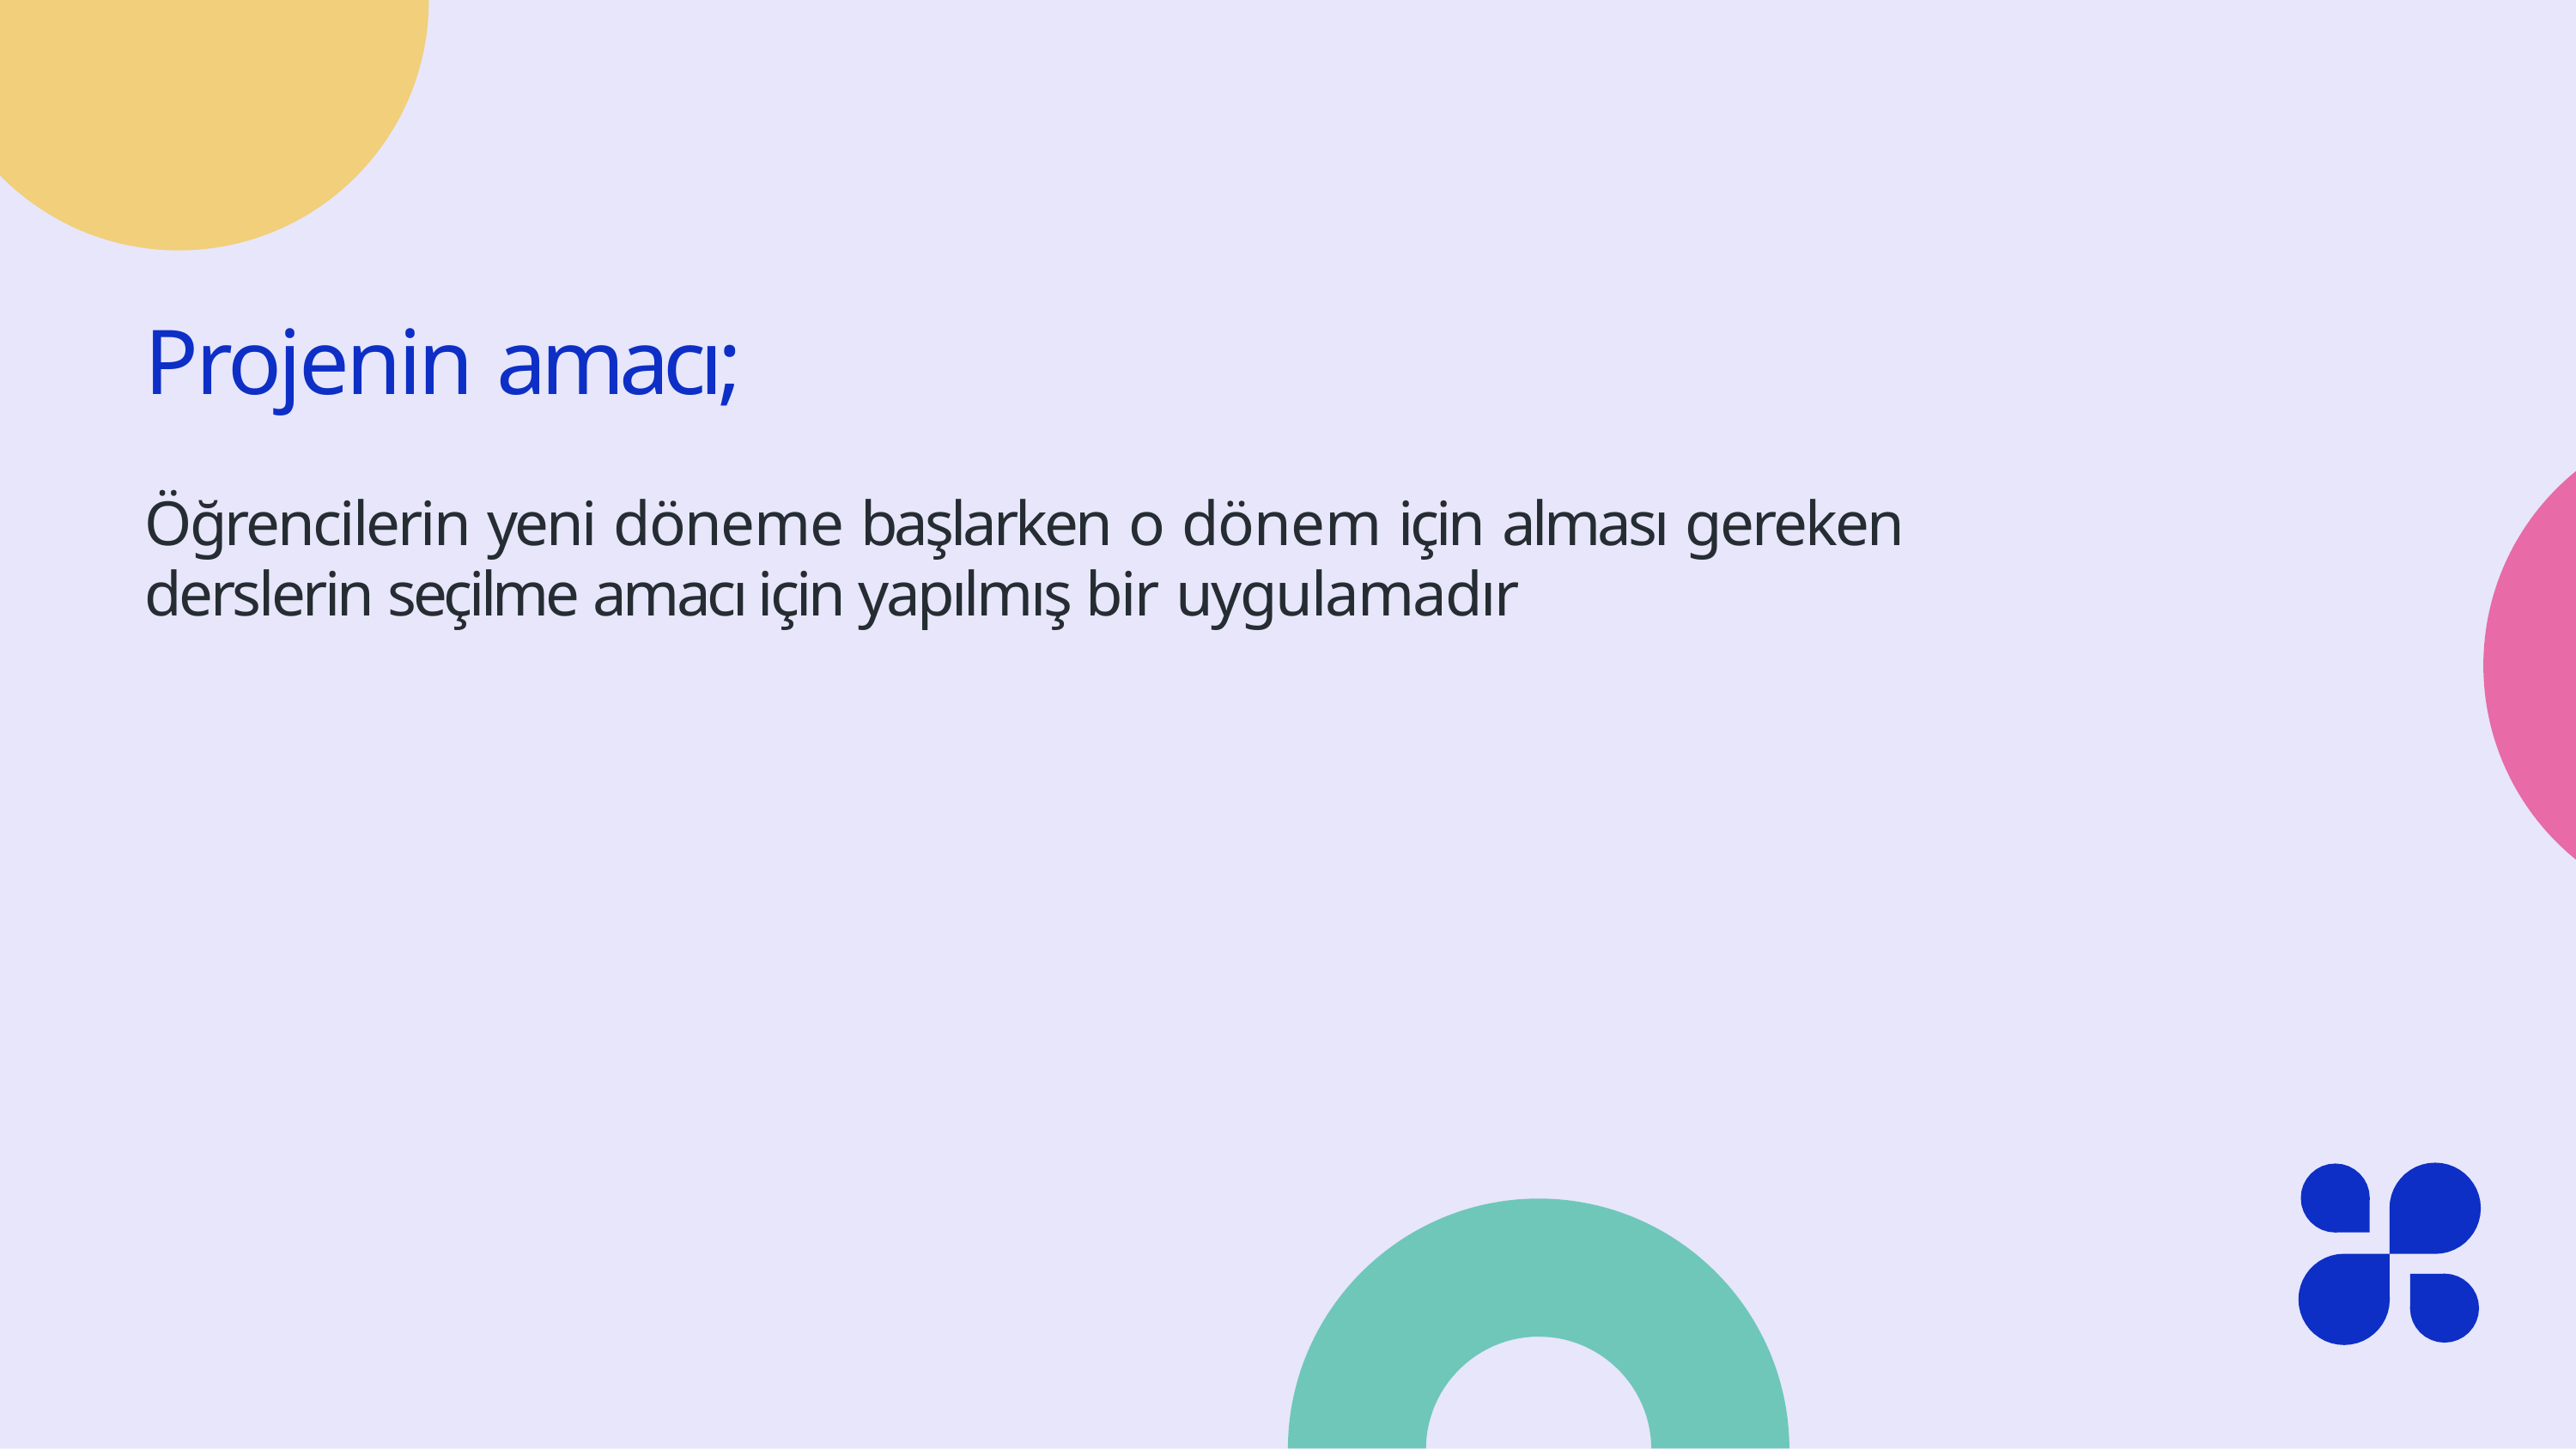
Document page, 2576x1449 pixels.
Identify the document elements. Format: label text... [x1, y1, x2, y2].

text_box [0, 0, 429, 251]
text_box [1287, 1198, 1789, 1449]
text_box Projenin amacı; [143, 303, 841, 413]
text_box Öğrencilerin yeni döneme başlarken o dönem için alması gereken derslerin seçilme amacı için yapılmış bir uygulamadır [143, 481, 2149, 628]
text_box [2483, 470, 2576, 860]
text_box [2298, 1162, 2482, 1345]
